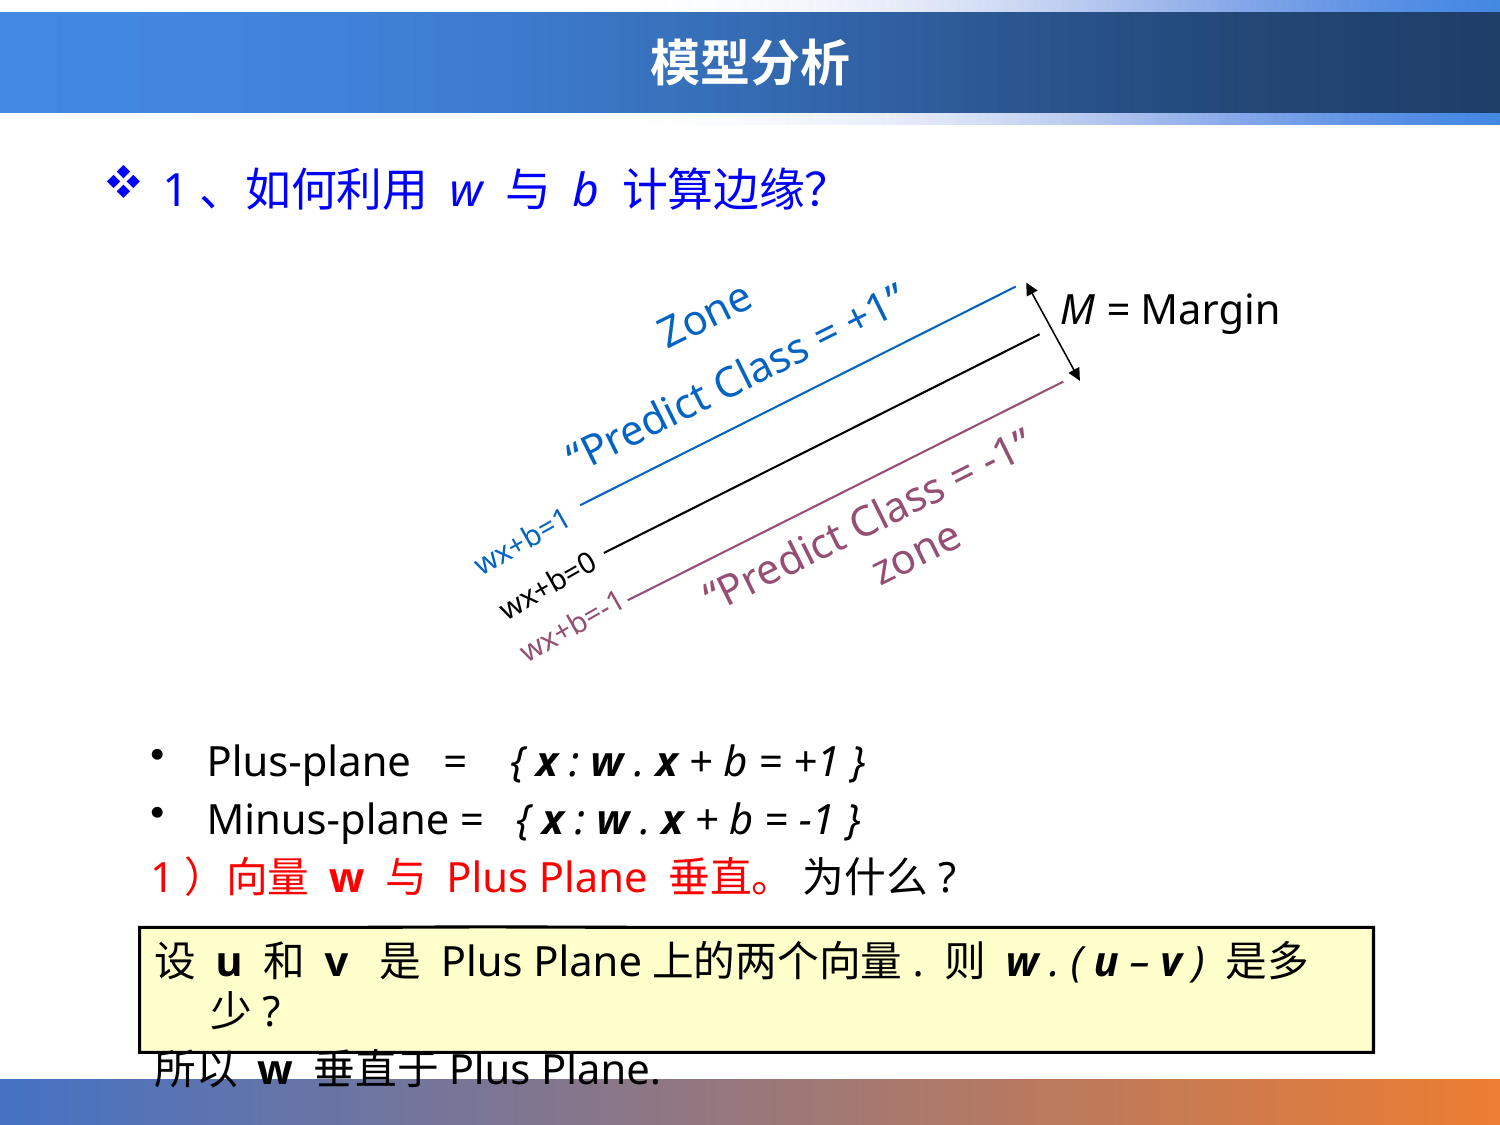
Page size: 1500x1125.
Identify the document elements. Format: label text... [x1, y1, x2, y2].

text_box Zone “Predict Class = +1” [466, 172, 975, 517]
text_box “Predict Class = -1” zone [647, 384, 1117, 698]
list 1、如何利用 w 与 b 计算边缘？ [88, 125, 1424, 1033]
text_box Plus-plane = { x : w . x + b = +1 } Minus-plane = { x : w . x + b = -1 } 1）向量 w 与 Plus Plane 垂直。 为什么? [135, 727, 1146, 890]
text_box wx+b=0 [464, 522, 629, 647]
text_box [1026, 282, 1045, 318]
text_box wx+b=1 [438, 488, 605, 603]
text_box [1057, 340, 1080, 381]
title 模型分析 [29, 22, 1471, 102]
text_box wx+b=-1 [488, 562, 655, 687]
text_box M = Margin [1045, 275, 1471, 340]
table_cell 高 [1394, 1079, 1399, 1125]
picture [0, 0, 1500, 125]
text_box 设 u 和 v 是 Plus Plane上的两个向量. 则 w . ( u – v ) 是多少? 所以 w 垂直于Plus Plane. [139, 926, 1374, 1053]
